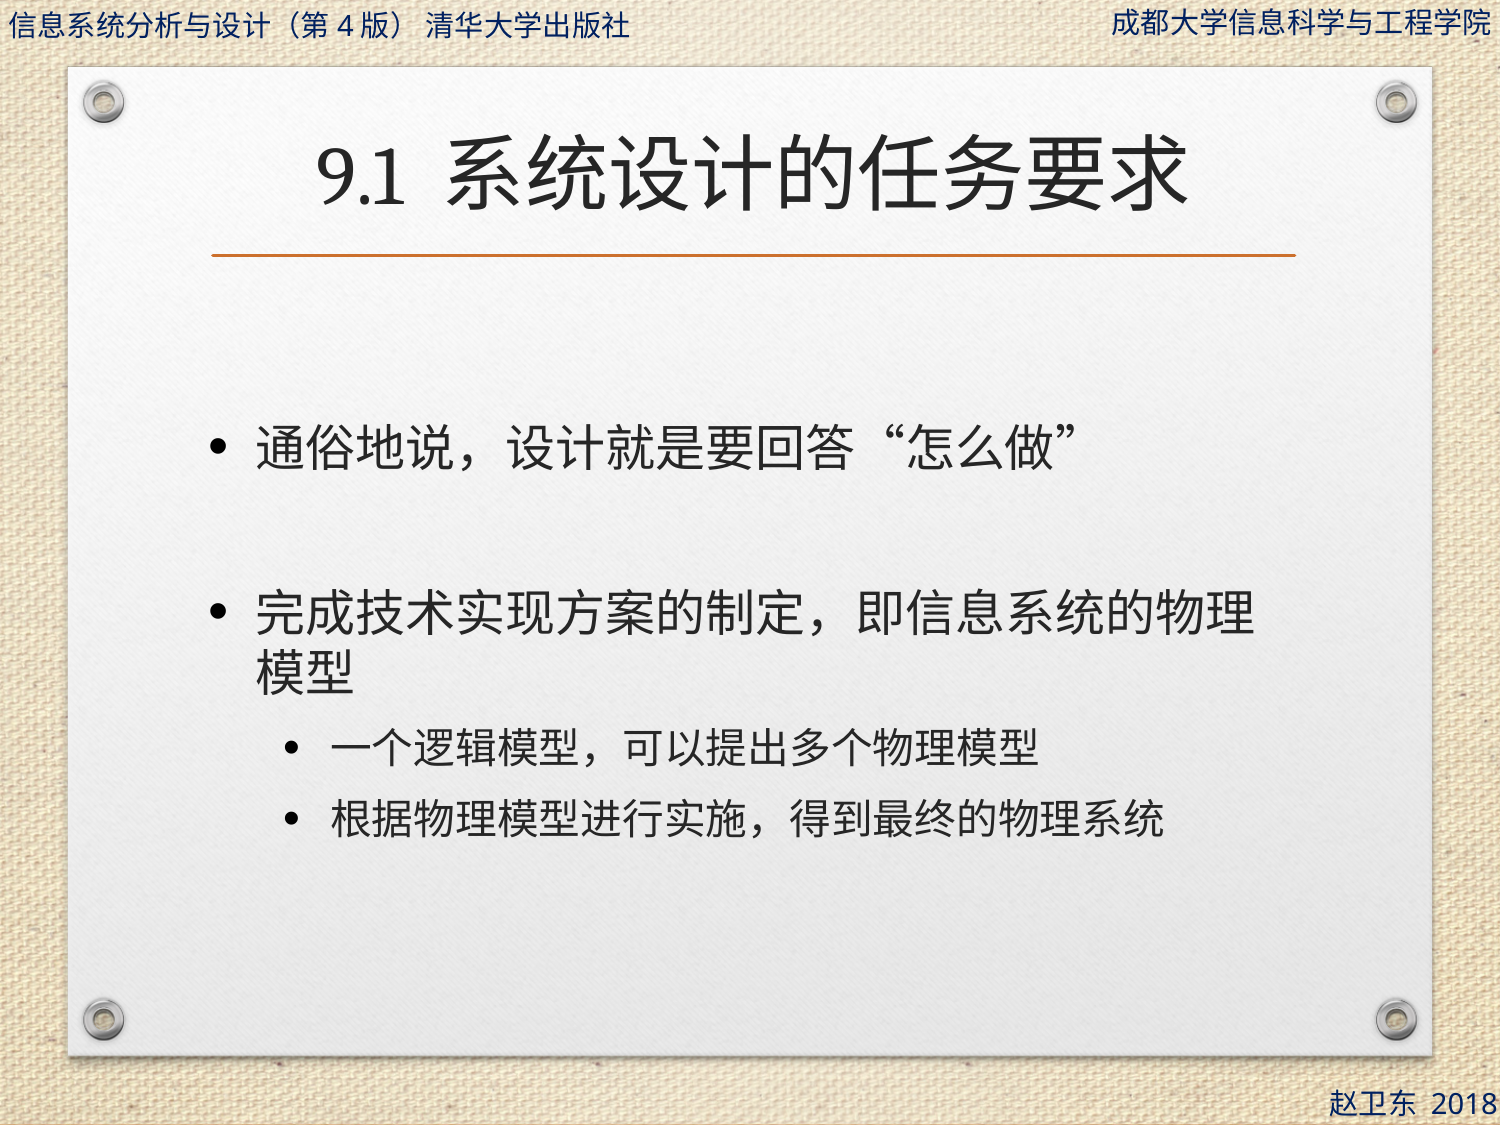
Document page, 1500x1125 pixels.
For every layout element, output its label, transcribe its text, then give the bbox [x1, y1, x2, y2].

picture [0, 0, 1500, 1125]
list 通俗地说，设计就是要回答“怎么做” 完成技术实现方案的制定，即信息系统的物理模型 一个逻辑模型，可以提出多个物理模型 根据物理模型进行实施，得到最终的物理系统 [193, 408, 1309, 974]
title 9.1 系统设计的任务要求 [196, 107, 1312, 237]
